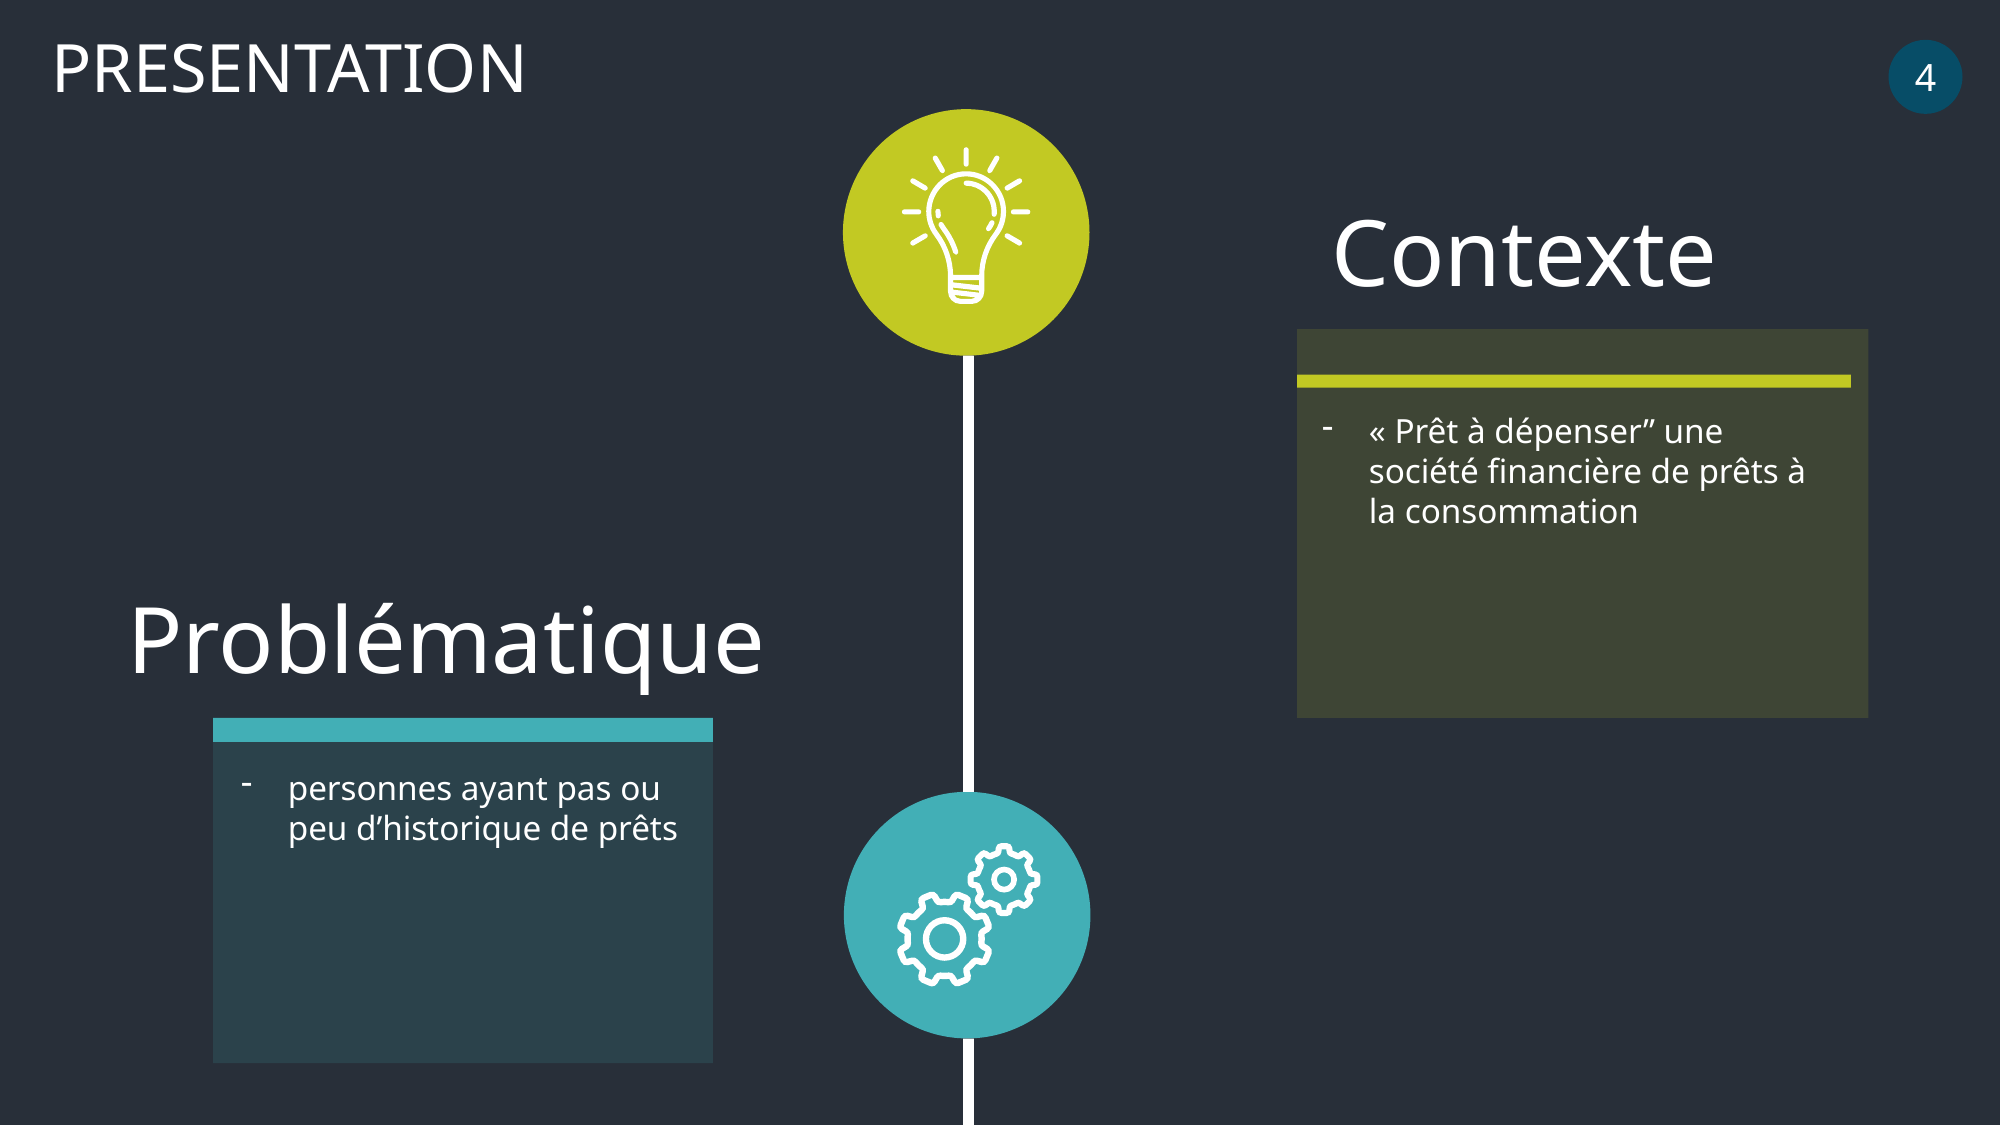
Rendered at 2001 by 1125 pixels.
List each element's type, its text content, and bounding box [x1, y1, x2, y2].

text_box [151, 717, 742, 1064]
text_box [1232, 329, 1869, 718]
text_box PRESENTATION [36, 18, 1362, 114]
text_box Contexte [1290, 187, 1760, 313]
text_box 4 [1887, 38, 1964, 115]
text_box Problématique [104, 574, 789, 700]
text_box [962, 355, 975, 793]
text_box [846, 112, 1087, 353]
text_box [962, 1038, 975, 1125]
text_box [846, 794, 1088, 1036]
